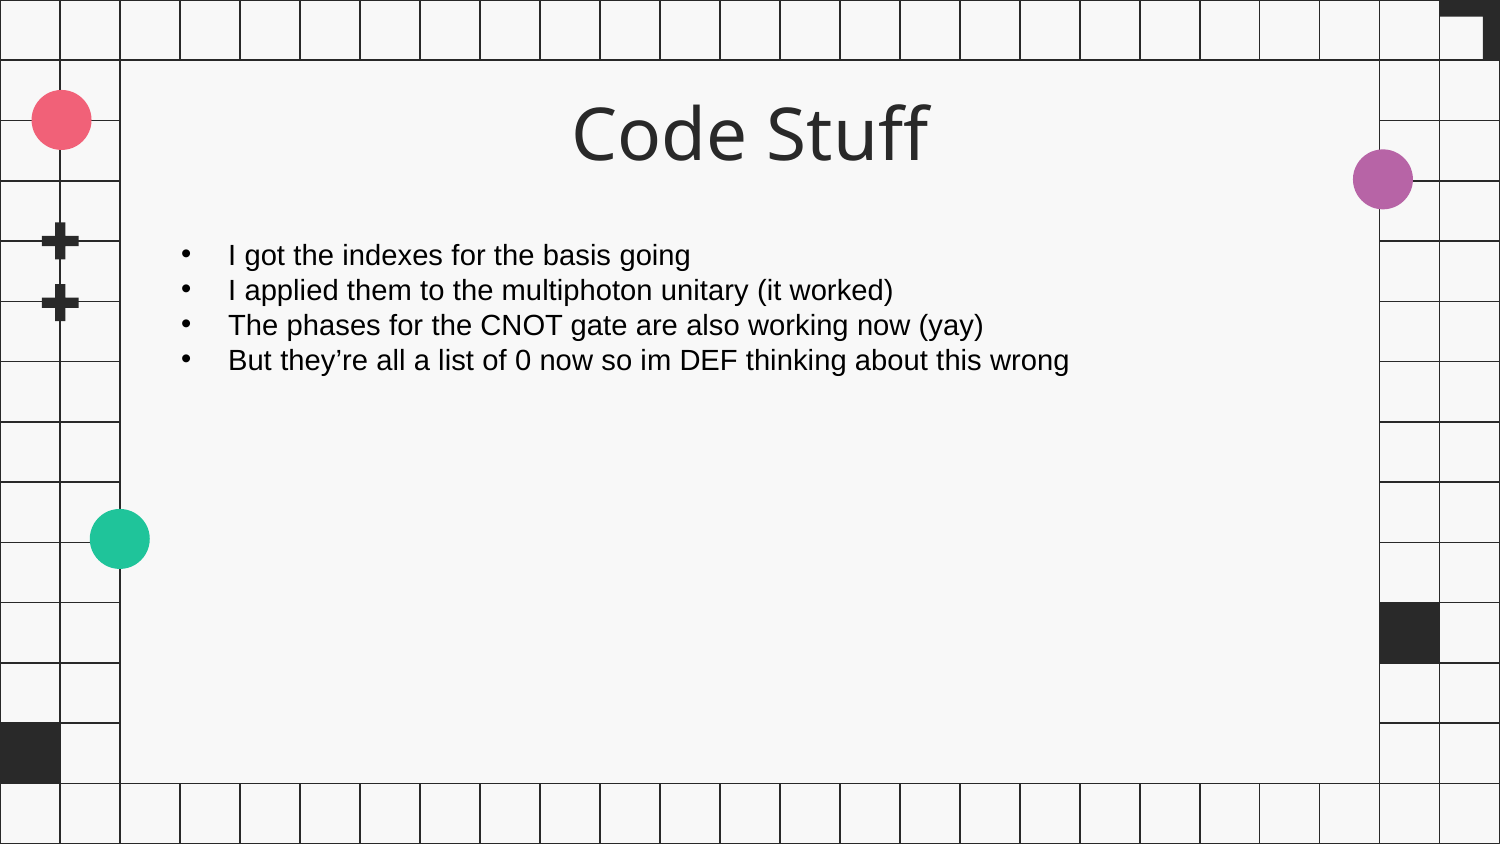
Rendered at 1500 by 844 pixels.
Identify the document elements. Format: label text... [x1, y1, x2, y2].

text_box [89, 508, 150, 569]
text_box [1352, 149, 1413, 210]
text_box [31, 89, 92, 150]
text_box I got the indexes for the basis going I applied them to the multiphoton unitary (it worked) The phases for the CNOT gate are also working now (yay) But they’re all a list of 0 now so im DEF thinking about this wrong [166, 221, 1213, 685]
text_box [1439, 0, 1500, 61]
title Code Stuff [118, 72, 1382, 167]
